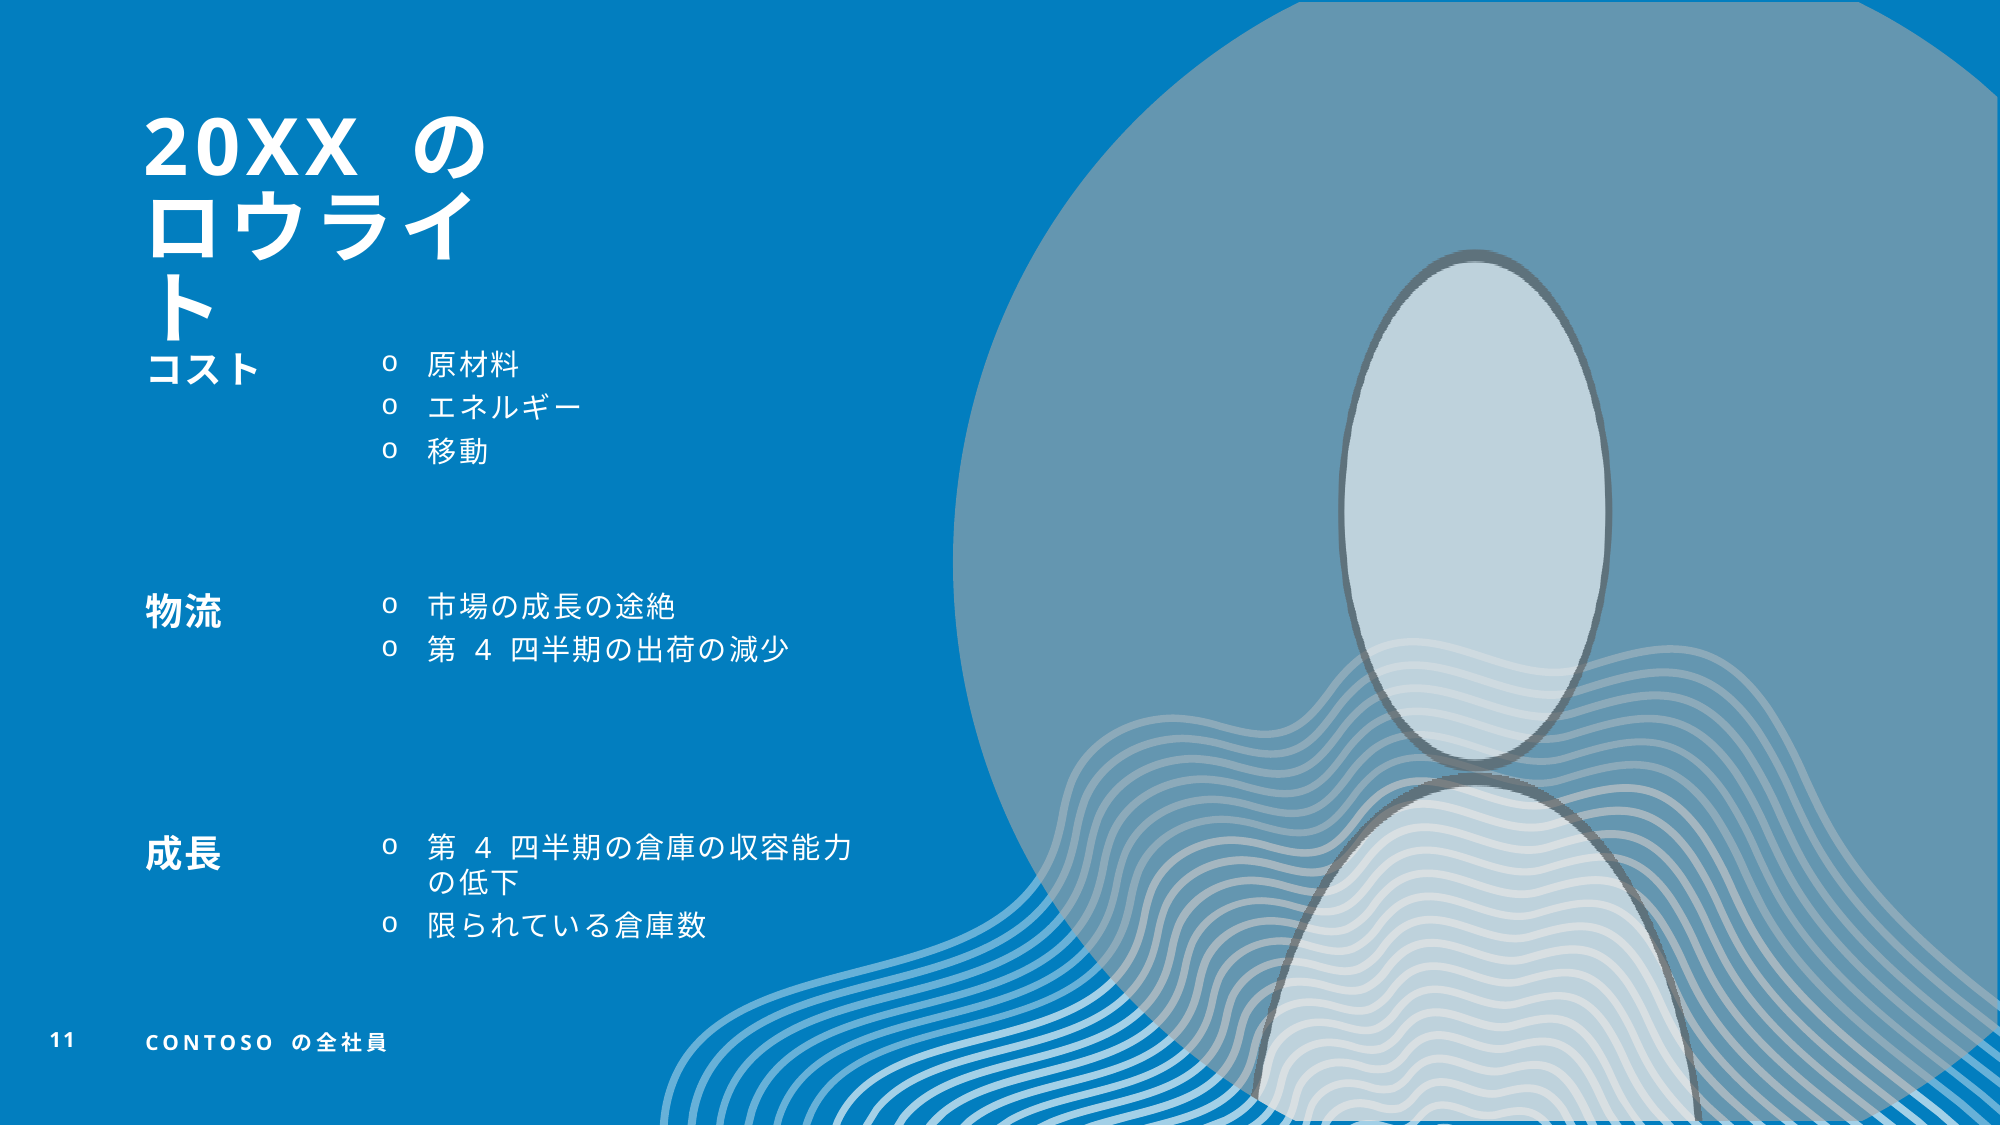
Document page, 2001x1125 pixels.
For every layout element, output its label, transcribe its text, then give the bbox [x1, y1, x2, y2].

picture [952, 3, 2000, 1125]
list 成長 [145, 829, 381, 897]
list 市場の成長の途絶 第 4 四半期の出荷の減少 [381, 588, 857, 789]
slide_number 11 [0, 943, 125, 1062]
list 物流 [145, 588, 381, 656]
list 原材料 エネルギー 移動 [381, 346, 857, 548]
footer CONTOSO の全社員 [130, 943, 944, 1062]
list 第 4 四半期の倉庫の収容能力の低下 限られている倉庫数 [381, 829, 857, 943]
picture [168, 275, 211, 340]
list コスト [145, 346, 381, 414]
title 20XX のロウライト [143, 103, 535, 260]
